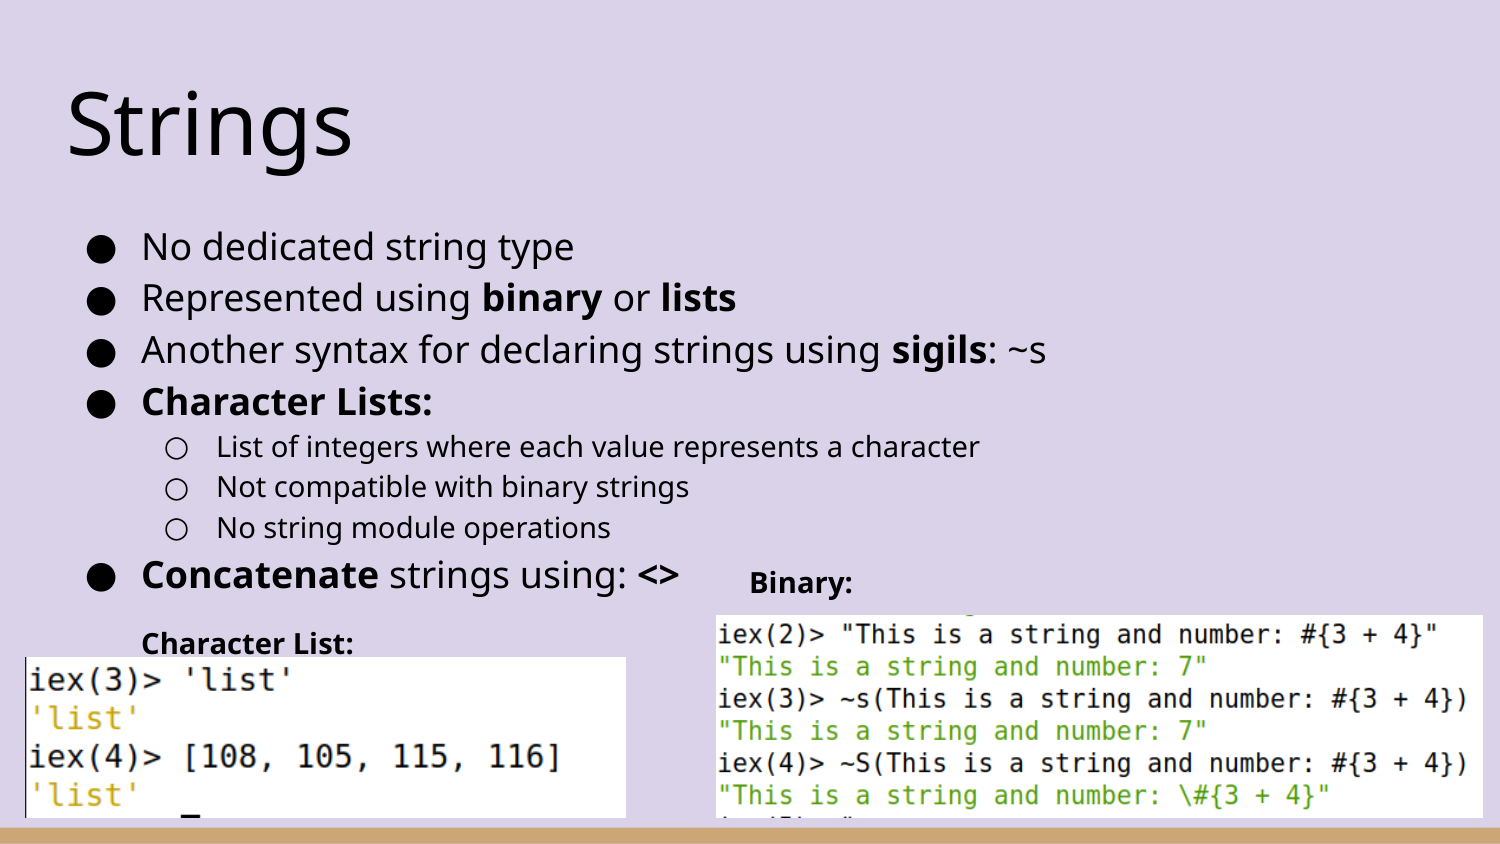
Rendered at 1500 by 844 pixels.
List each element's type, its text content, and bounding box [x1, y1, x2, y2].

picture [716, 615, 1483, 819]
title Strings [51, 51, 1449, 189]
text_box Binary: [734, 549, 1500, 615]
list No dedicated string type Represented using binary or lists Another syntax for declaring strings using sigils: ~s Character Lists: List of integers where each value represents a character Not compatible with binary strings No string module operations Concatenate strings using: <> Character List: [51, 200, 1449, 752]
picture [25, 657, 626, 818]
